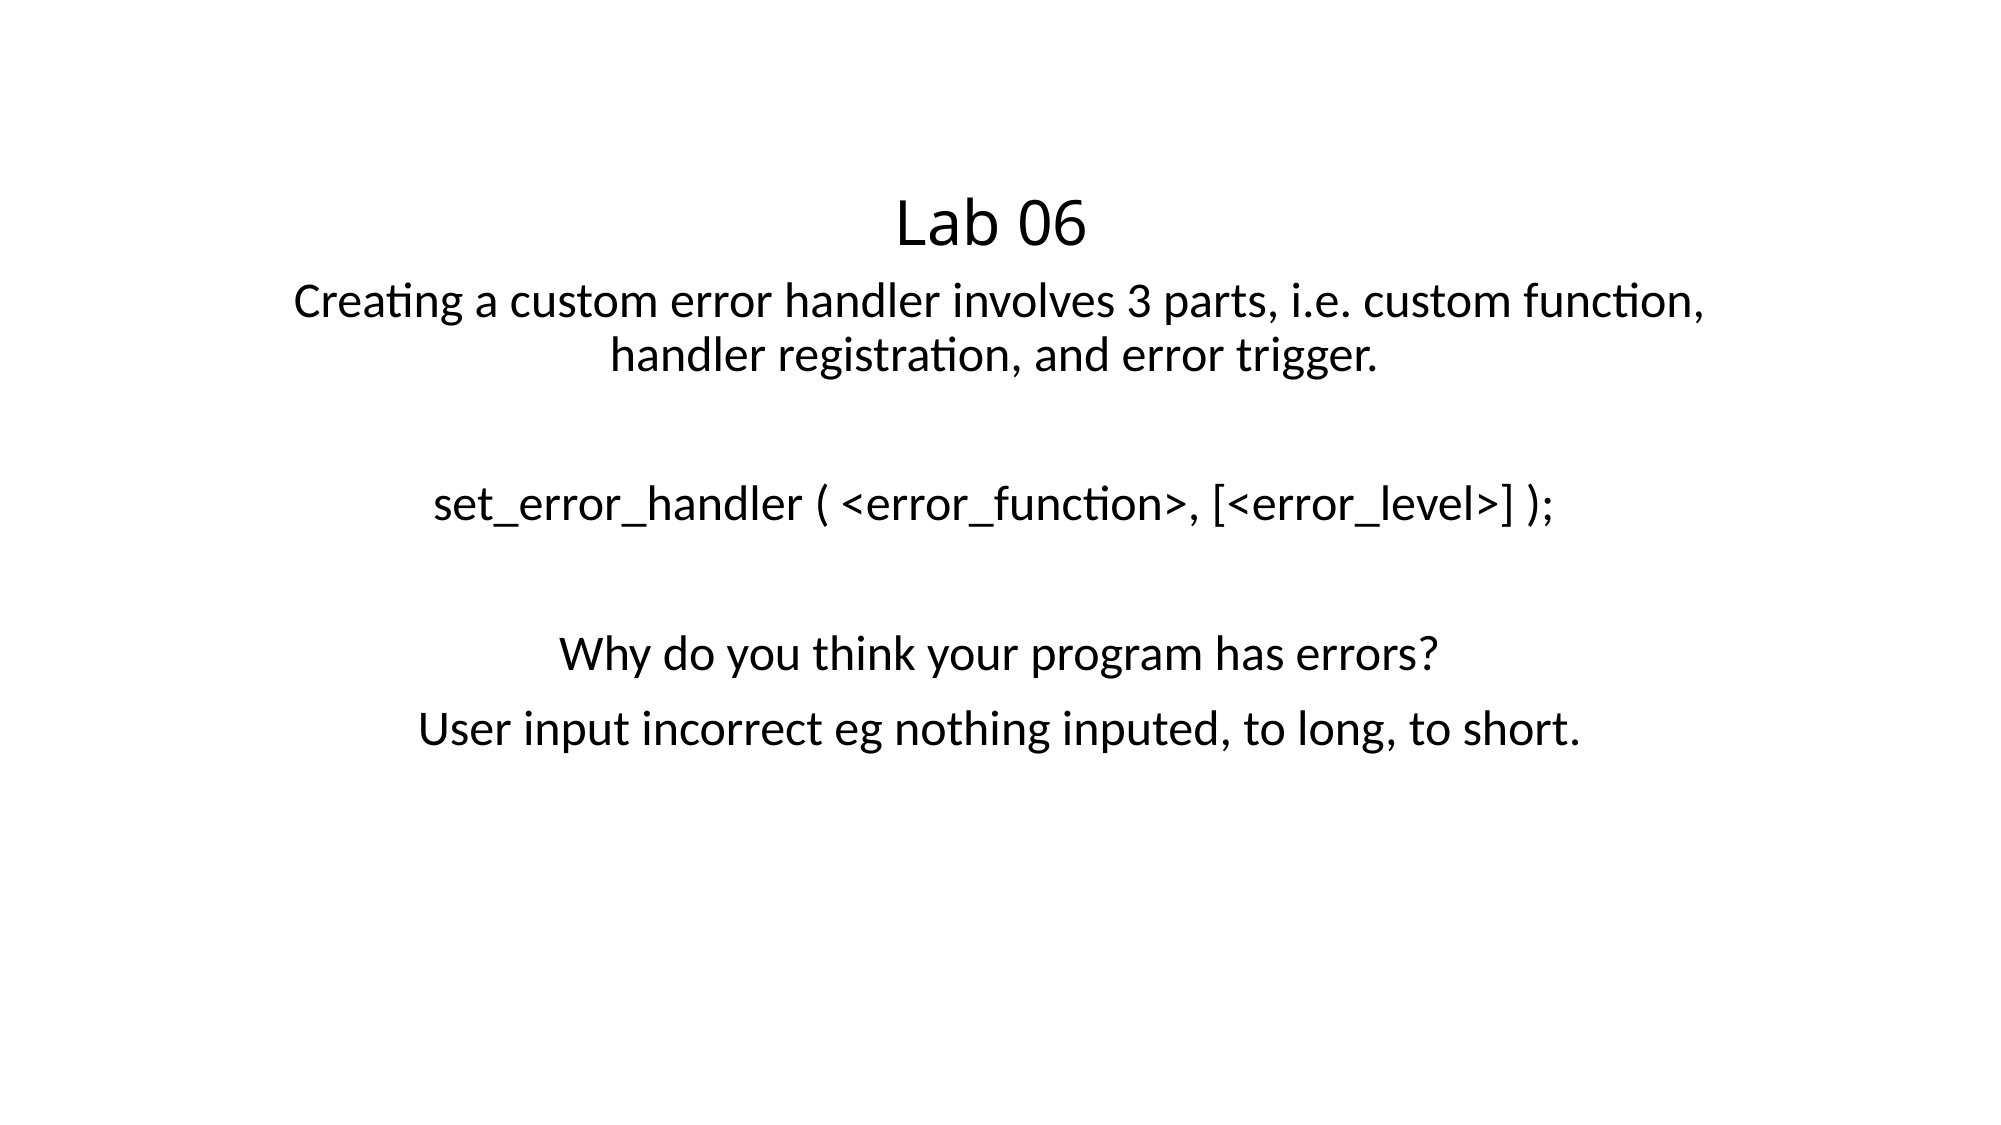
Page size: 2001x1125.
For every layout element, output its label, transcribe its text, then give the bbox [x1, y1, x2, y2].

title Lab 06 [249, 184, 1750, 266]
subtitle Creating a custom error handler involves 3 parts, i.e. custom function, handler registration, and error trigger. set_error_handler ( <error_function>, [<error_level>] ); Why do you think your program has errors? User input incorrect eg nothing inputed, to long, to short. [249, 266, 1750, 863]
